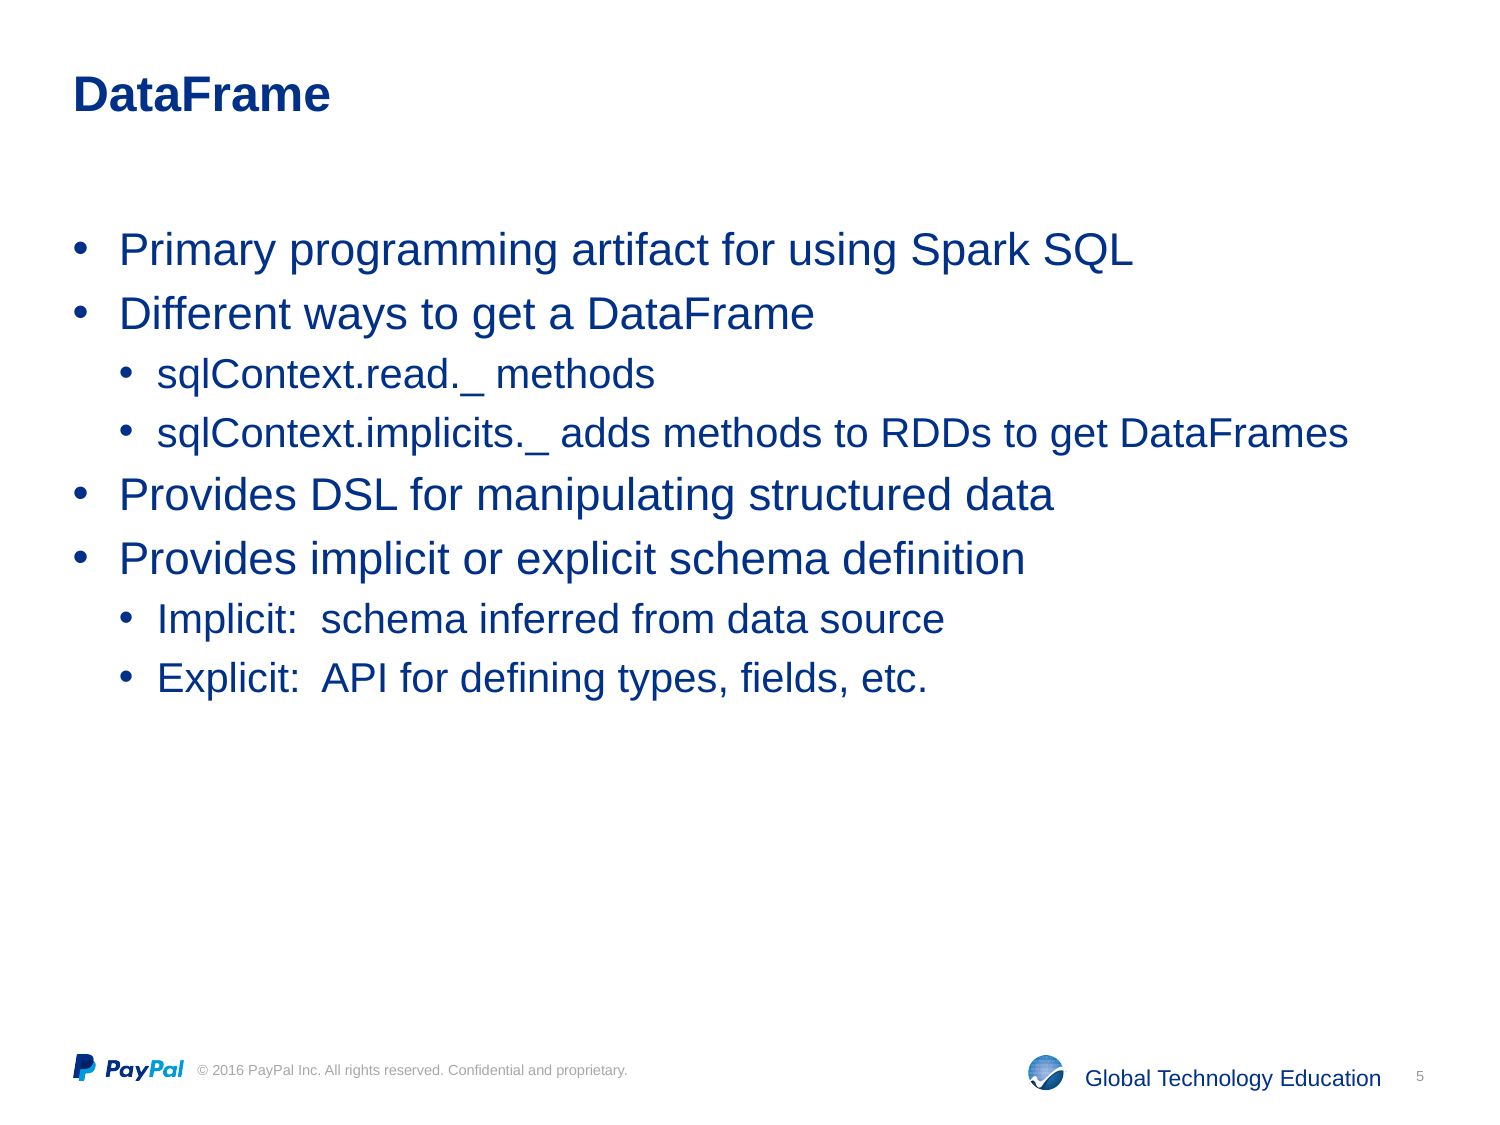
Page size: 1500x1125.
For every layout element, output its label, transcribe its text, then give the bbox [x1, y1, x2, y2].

list Primary programming artifact for using Spark SQL Different ways to get a DataFrame sqlContext.read._ methods sqlContext.implicits._ adds methods to RDDs to get DataFrames Provides DSL for manipulating structured data Provides implicit or explicit schema definition Implicit: schema inferred from data source Explicit: API for defining types, fields, etc. [57, 212, 1409, 1029]
picture [1023, 1050, 1070, 1095]
picture [73, 1054, 184, 1081]
title DataFrame [58, 53, 1409, 151]
slide_number 5 [1383, 1045, 1439, 1106]
